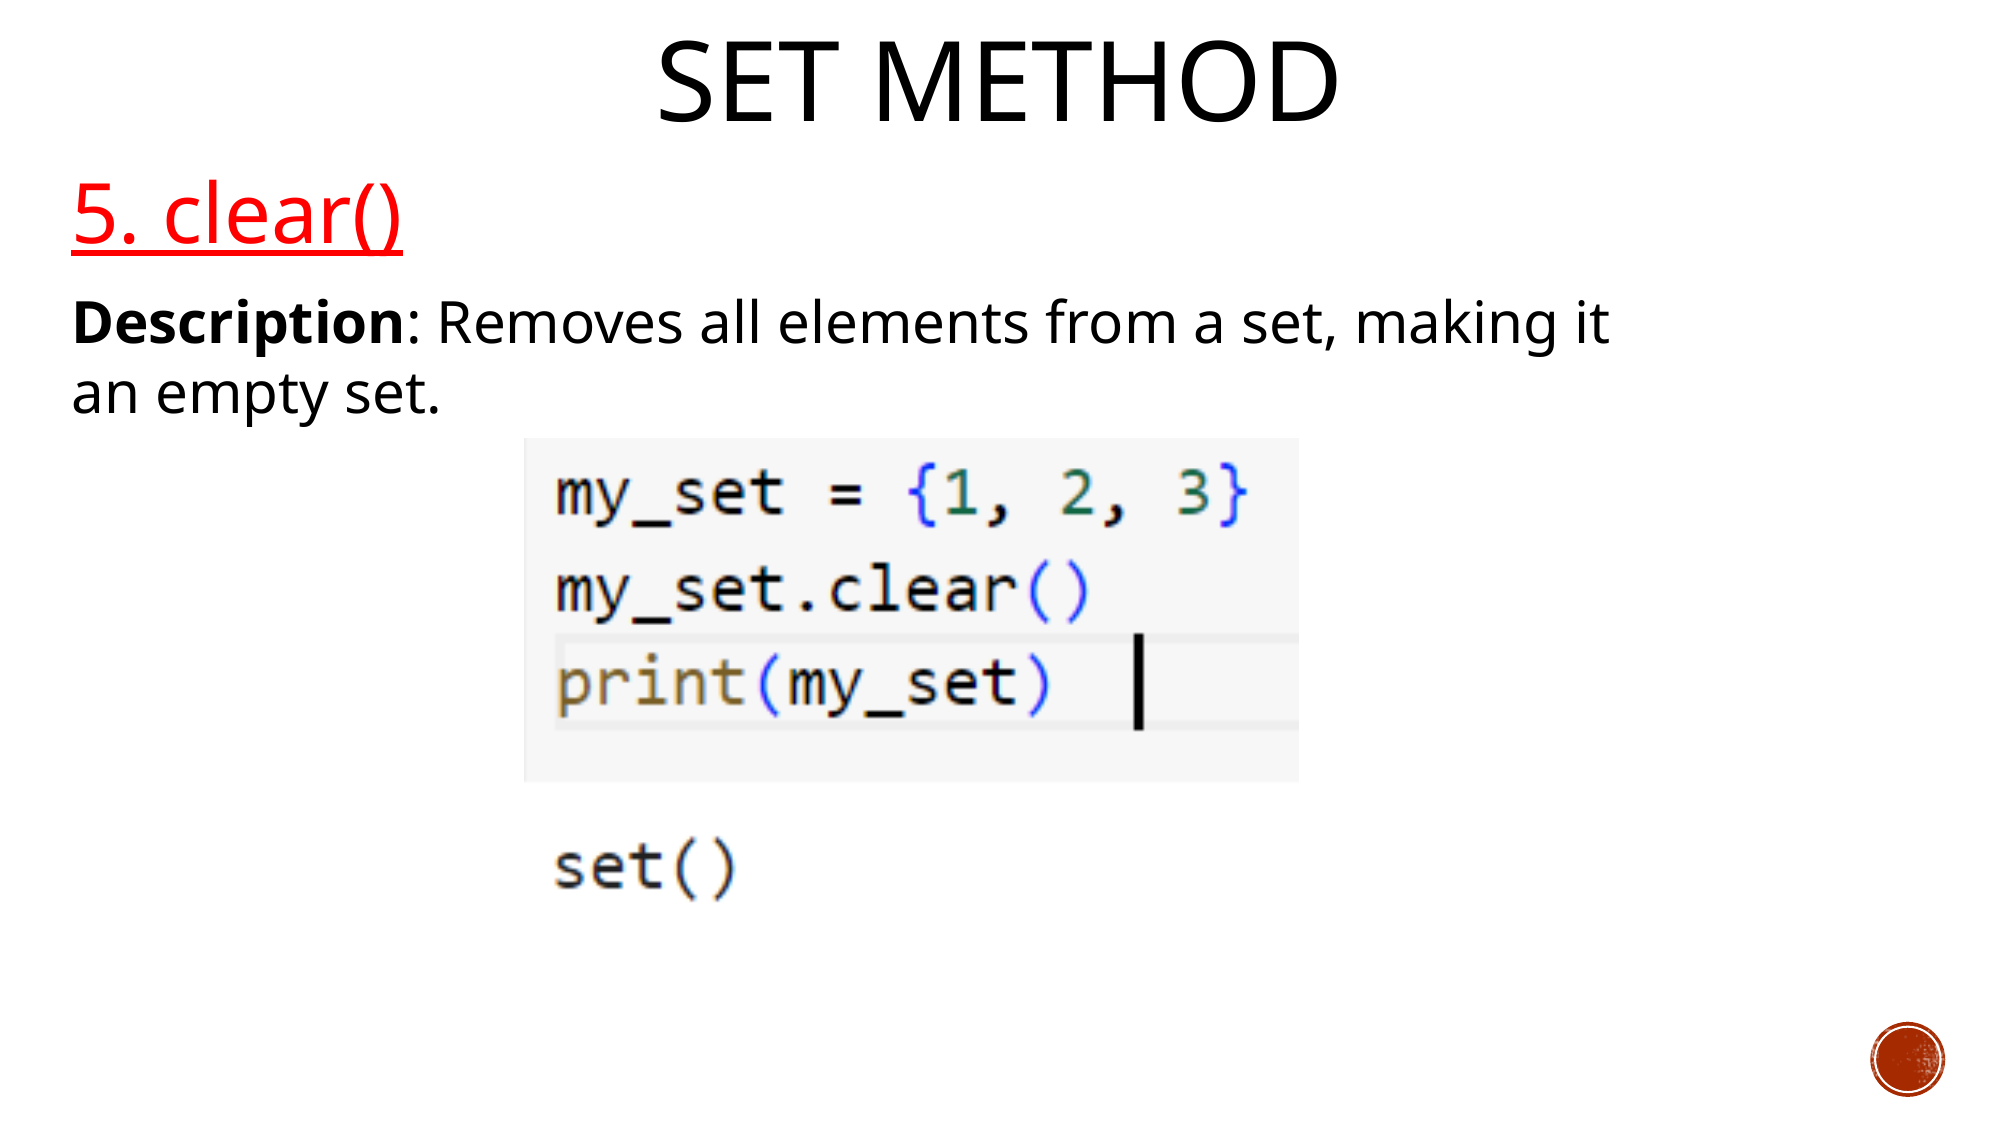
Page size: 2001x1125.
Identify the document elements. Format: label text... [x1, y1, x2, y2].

title Set method [174, 17, 1825, 153]
picture [524, 438, 1299, 912]
list 5. clear() Description: Removes all elements from a set, making it an empty set. [56, 152, 1707, 341]
